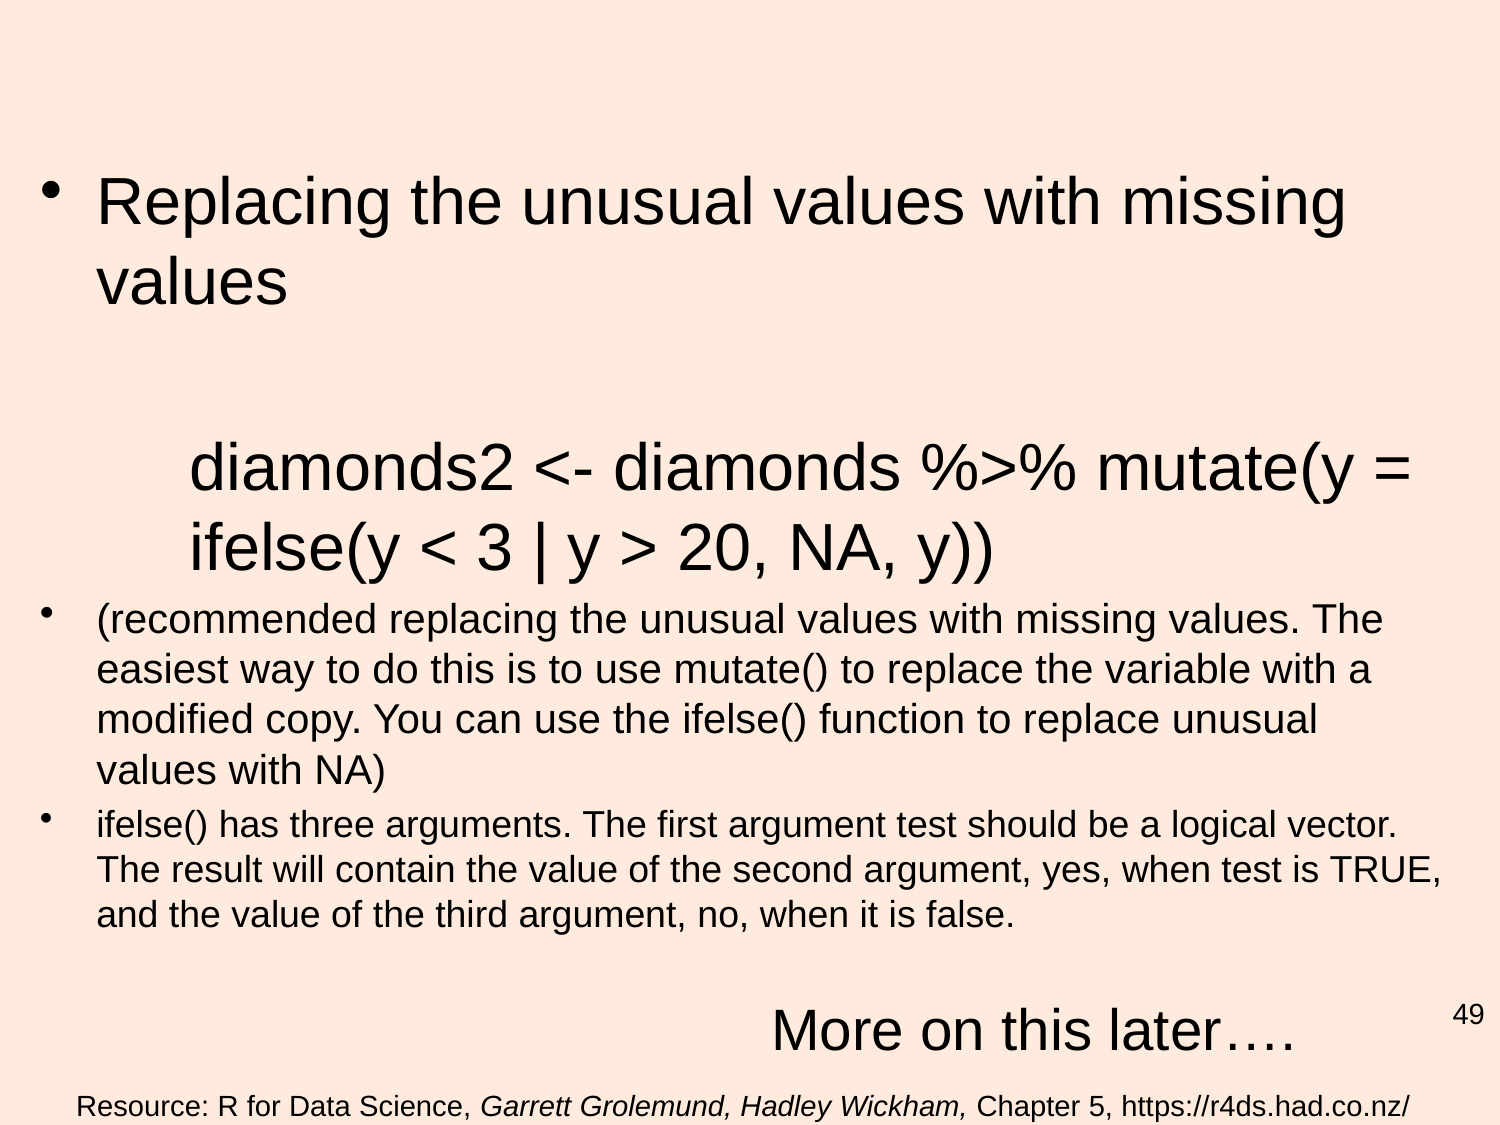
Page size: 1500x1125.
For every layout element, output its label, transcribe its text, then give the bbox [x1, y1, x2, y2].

list Replacing the unusual values with missing values diamonds2 <- diamonds %>% mutate(y = ifelse(y < 3 | y > 20, NA, y)) (recommended replacing the unusual values with missing values. The easiest way to do this is to use mutate() to replace the variable with a modified copy. You can use the ifelse() function to replace unusual values with NA) ifelse() has three arguments. The first argument test should be a logical vector. The result will contain the value of the second argument, yes, when test is TRUE, and the value of the third argument, no, when it is false. More on this later…. [24, 149, 1463, 1100]
text_box Resource: R for Data Science, Garrett Grolemund, Hadley Wickham, Chapter 5, https://r4ds.had.co.nz/ [61, 1080, 1426, 1125]
slide_number 49 [1187, 987, 1500, 1063]
